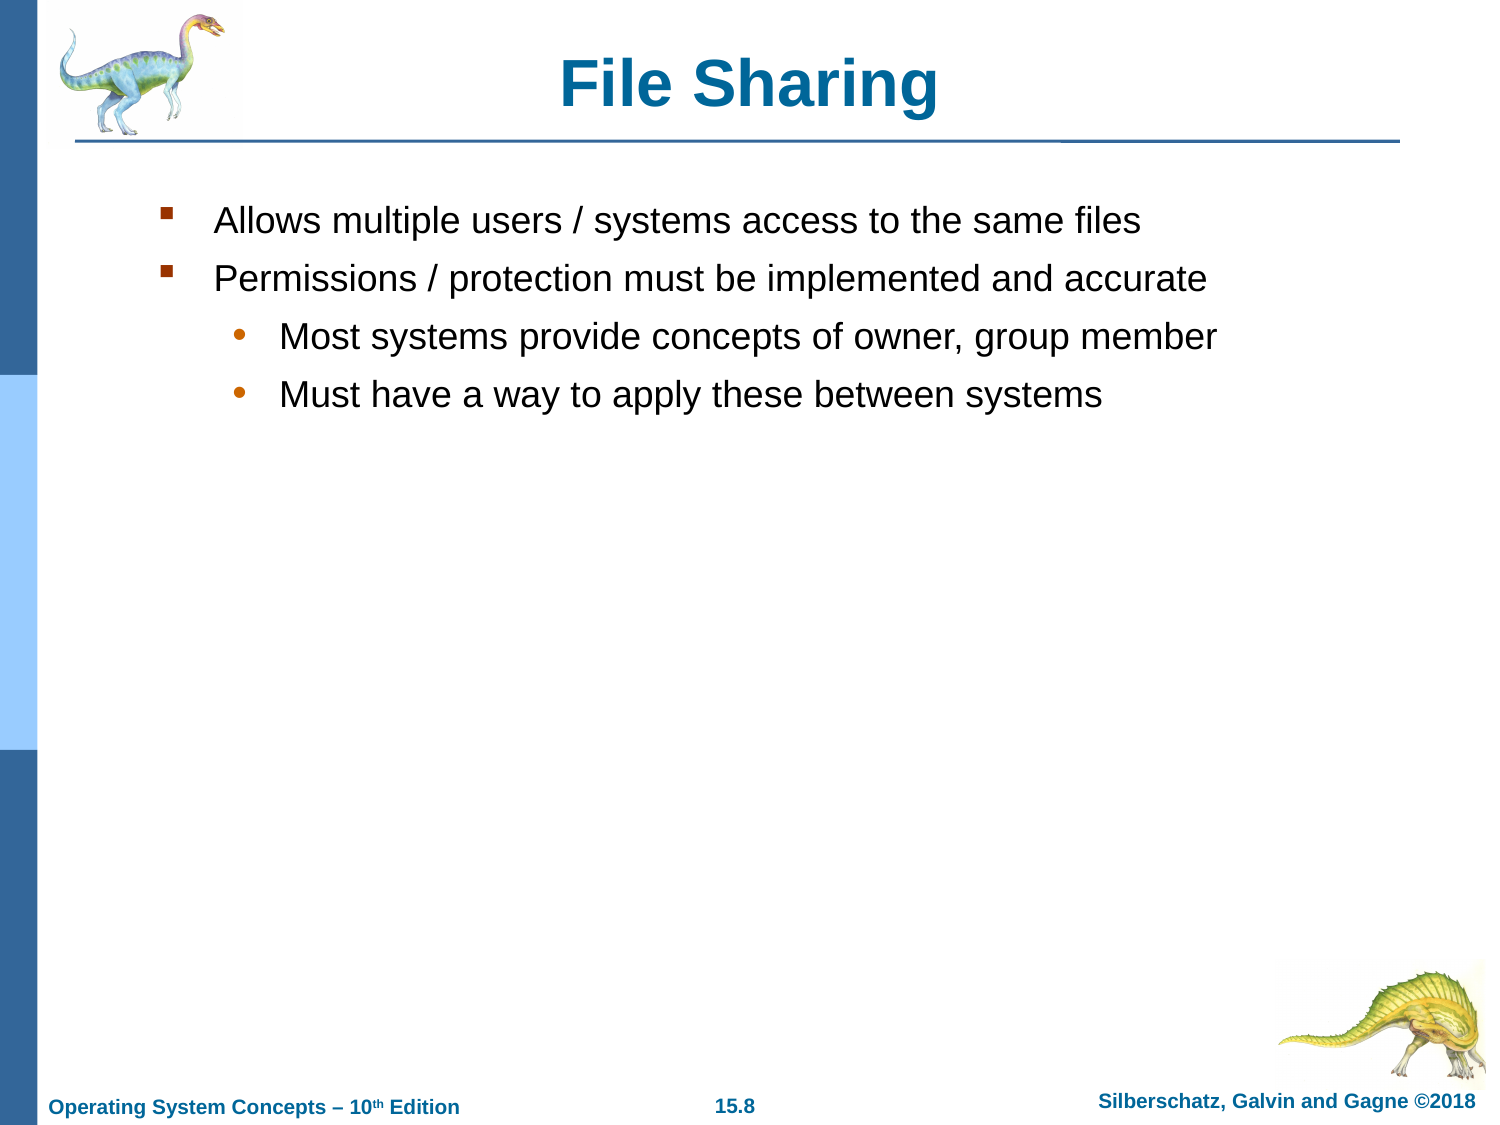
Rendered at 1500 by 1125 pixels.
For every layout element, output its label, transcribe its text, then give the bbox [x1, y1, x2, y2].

picture [1275, 959, 1486, 1090]
picture [46, 0, 243, 149]
title File Sharing [75, 33, 1425, 128]
list Allows multiple users / systems access to the same files Permissions / protection must be implemented and accurate Most systems provide concepts of owner, group member Must have a way to apply these between systems [142, 188, 1368, 956]
